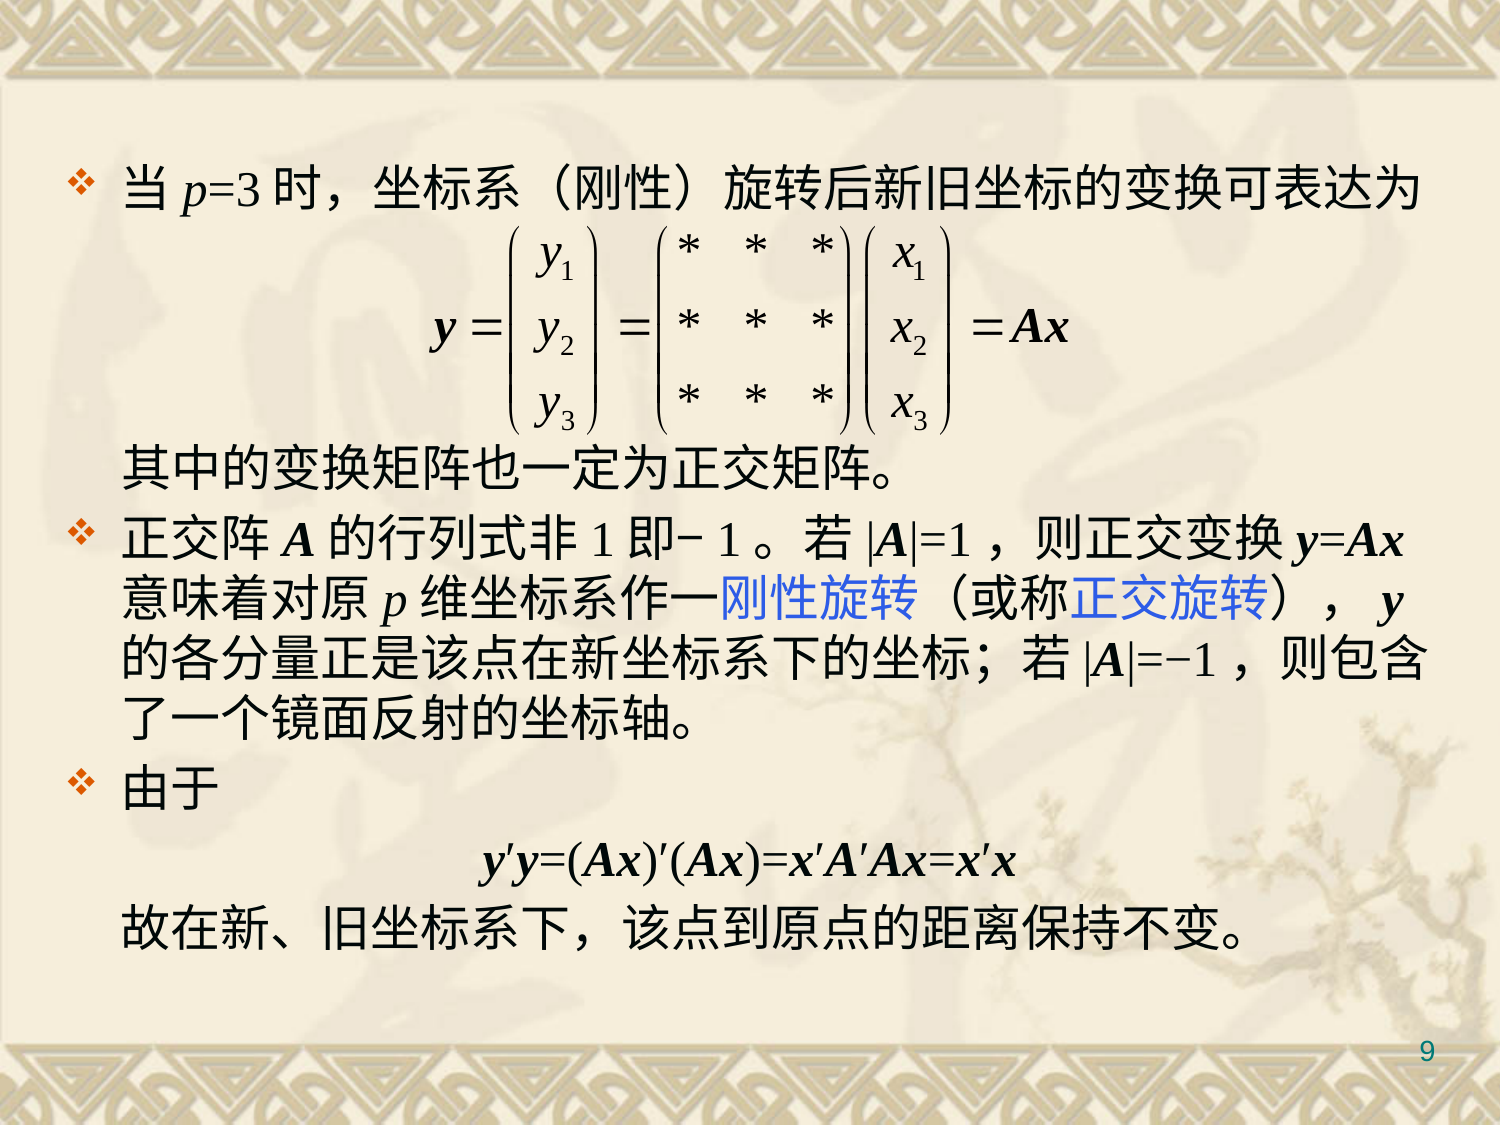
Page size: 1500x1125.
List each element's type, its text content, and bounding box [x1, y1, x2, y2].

picture [0, 0, 1500, 1125]
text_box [424, 219, 1076, 441]
list 当p=3时，坐标系（刚性）旋转后新旧坐标的变换可表达为 其中的变换矩阵也一定为正交矩阵。 正交阵A的行列式非1即−1。若|A|=1，则正交变换y=Ax意味着对原p维坐标系作一刚性旋转（或称正交旋转），y的各分量正是该点在新坐标系下的坐标；若|A|=−1，则包含了一个镜面反射的坐标轴。 由于 y′y=(Ax)′(Ax)=x′A′Ax=x′x 故在新、旧坐标系下，该点到原点的距离保持不变。 [49, 148, 1451, 1001]
slide_number 9 [1074, 1024, 1451, 1103]
